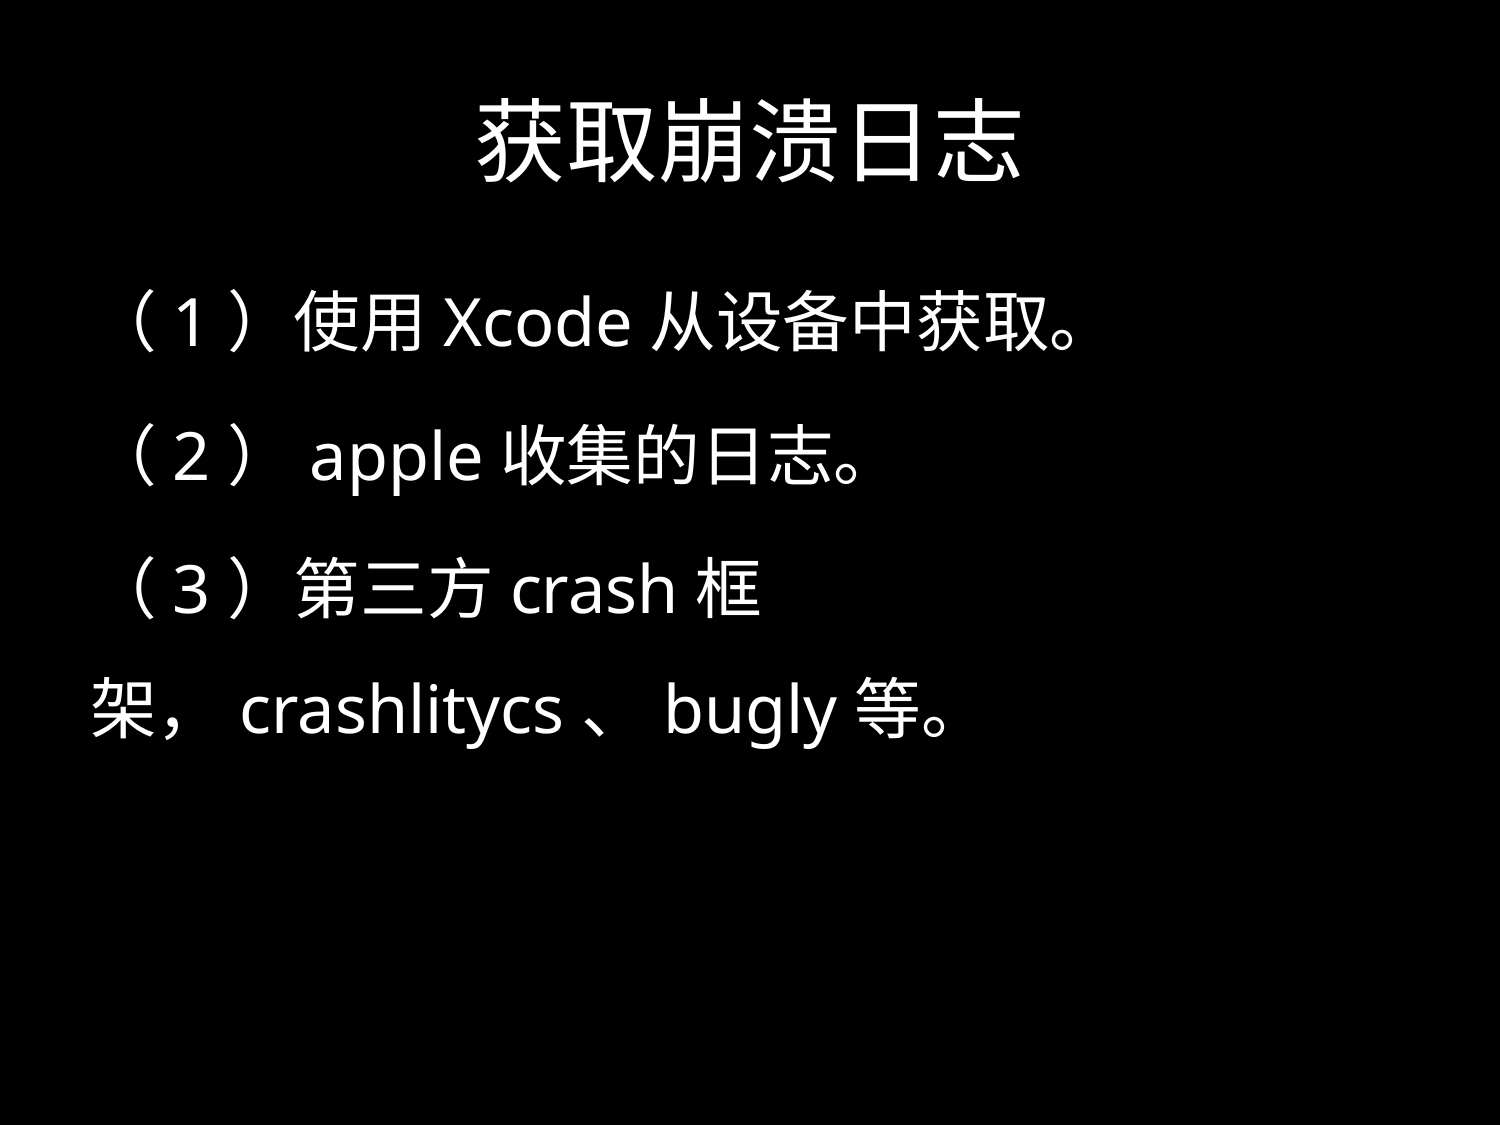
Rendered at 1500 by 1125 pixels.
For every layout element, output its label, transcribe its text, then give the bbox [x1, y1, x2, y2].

title 获取崩溃日志 [75, 45, 1425, 233]
list （1）使用Xcode从设备中获取。 （2）apple收集的日志。 （3）第三方crash框架，crashlitycs、bugly等。 [75, 233, 1425, 1005]
